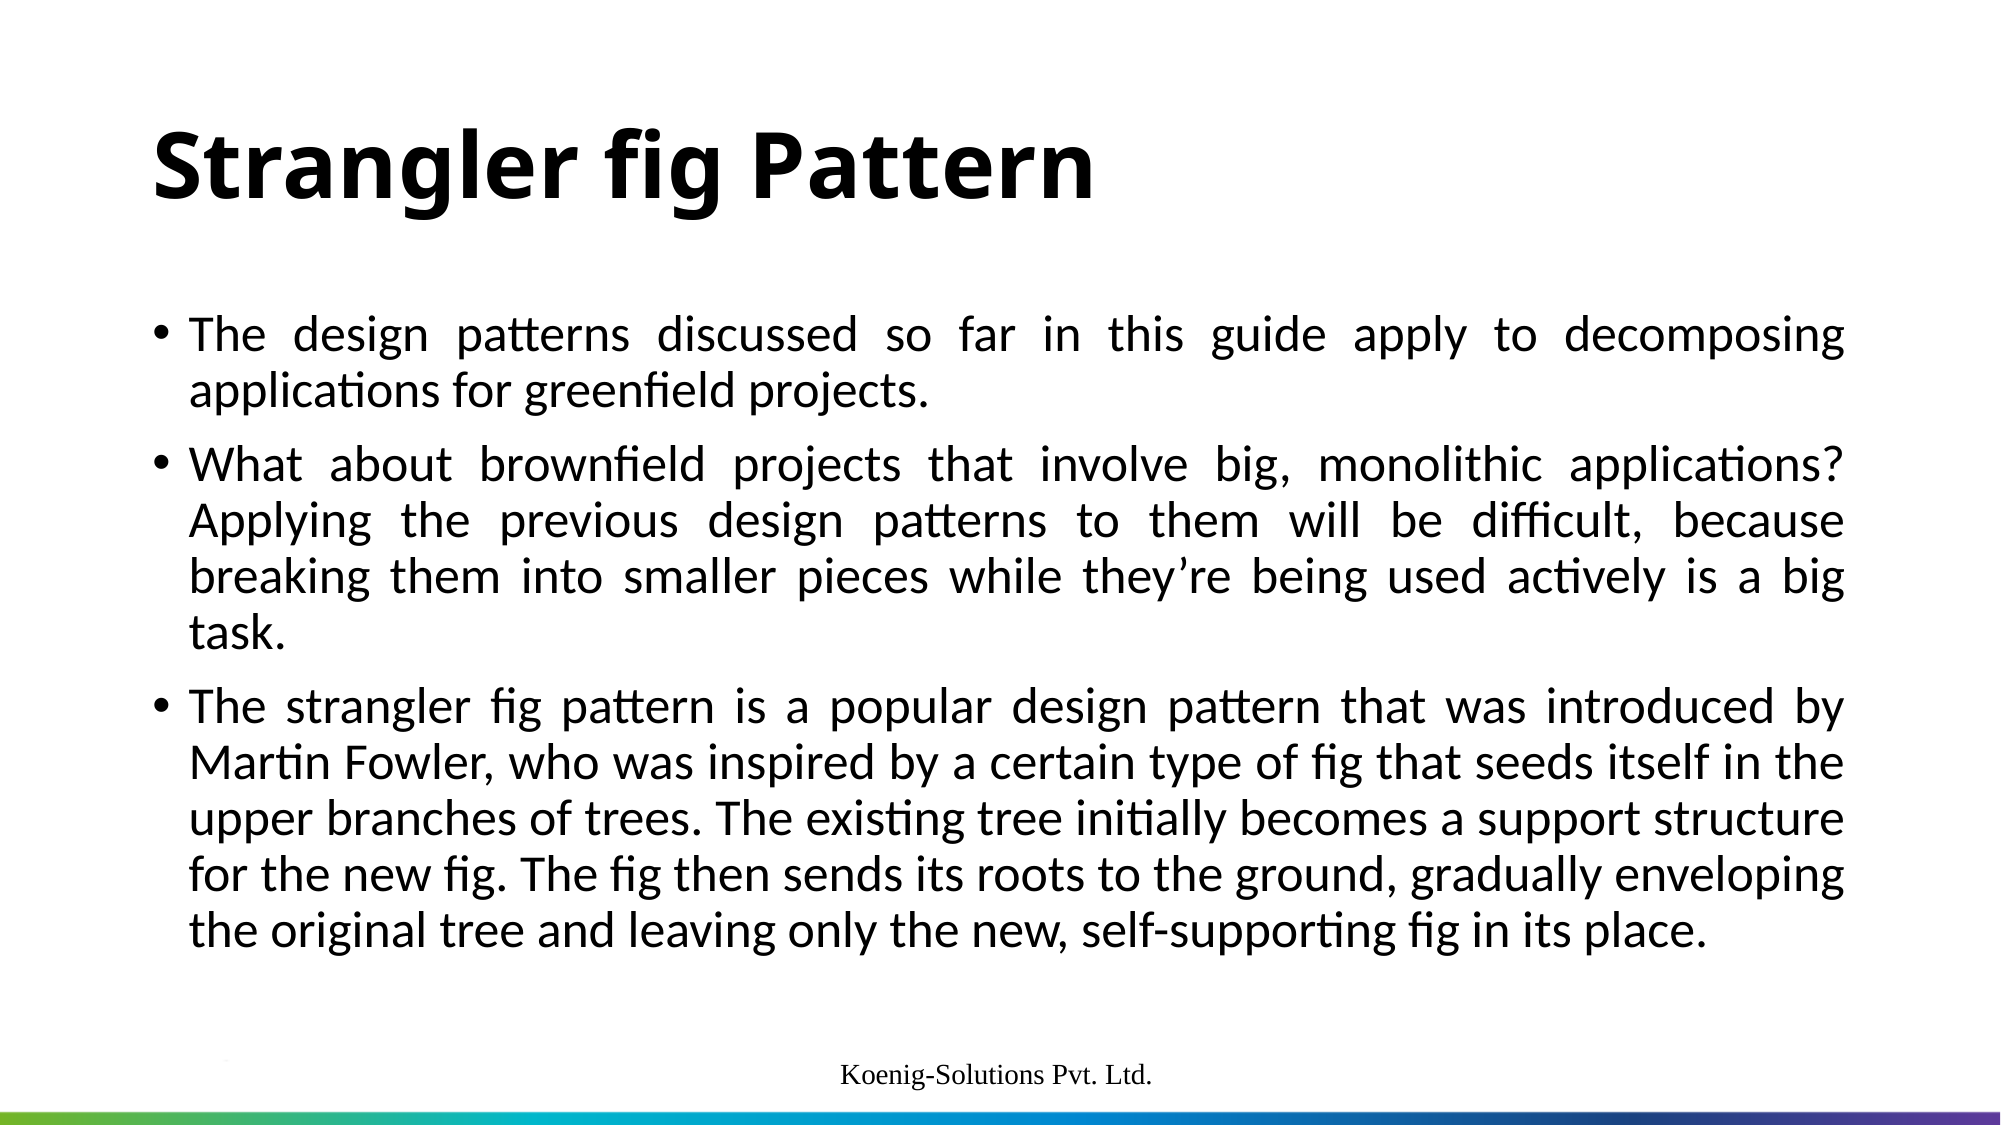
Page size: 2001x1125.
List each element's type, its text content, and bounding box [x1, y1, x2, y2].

list The design patterns discussed so far in this guide apply to decomposing applications for greenfield projects. What about brownfield projects that involve big, monolithic applications? Applying the previous design patterns to them will be difficult, because breaking them into smaller pieces while they’re being used actively is a big task. The strangler fig pattern is a popular design pattern that was introduced by Martin Fowler, who was inspired by a certain type of fig that seeds itself in the upper branches of trees. The existing tree initially becomes a support structure for the new fig. The fig then sends its roots to the ground, gradually enveloping the original tree and leaving only the new, self-supporting fig in its place. [137, 299, 1863, 1014]
picture [0, 0, 2001, 1125]
title Strangler fig Pattern [137, 59, 1863, 278]
footer Koenig-Solutions Pvt. Ltd. [662, 1042, 1338, 1103]
